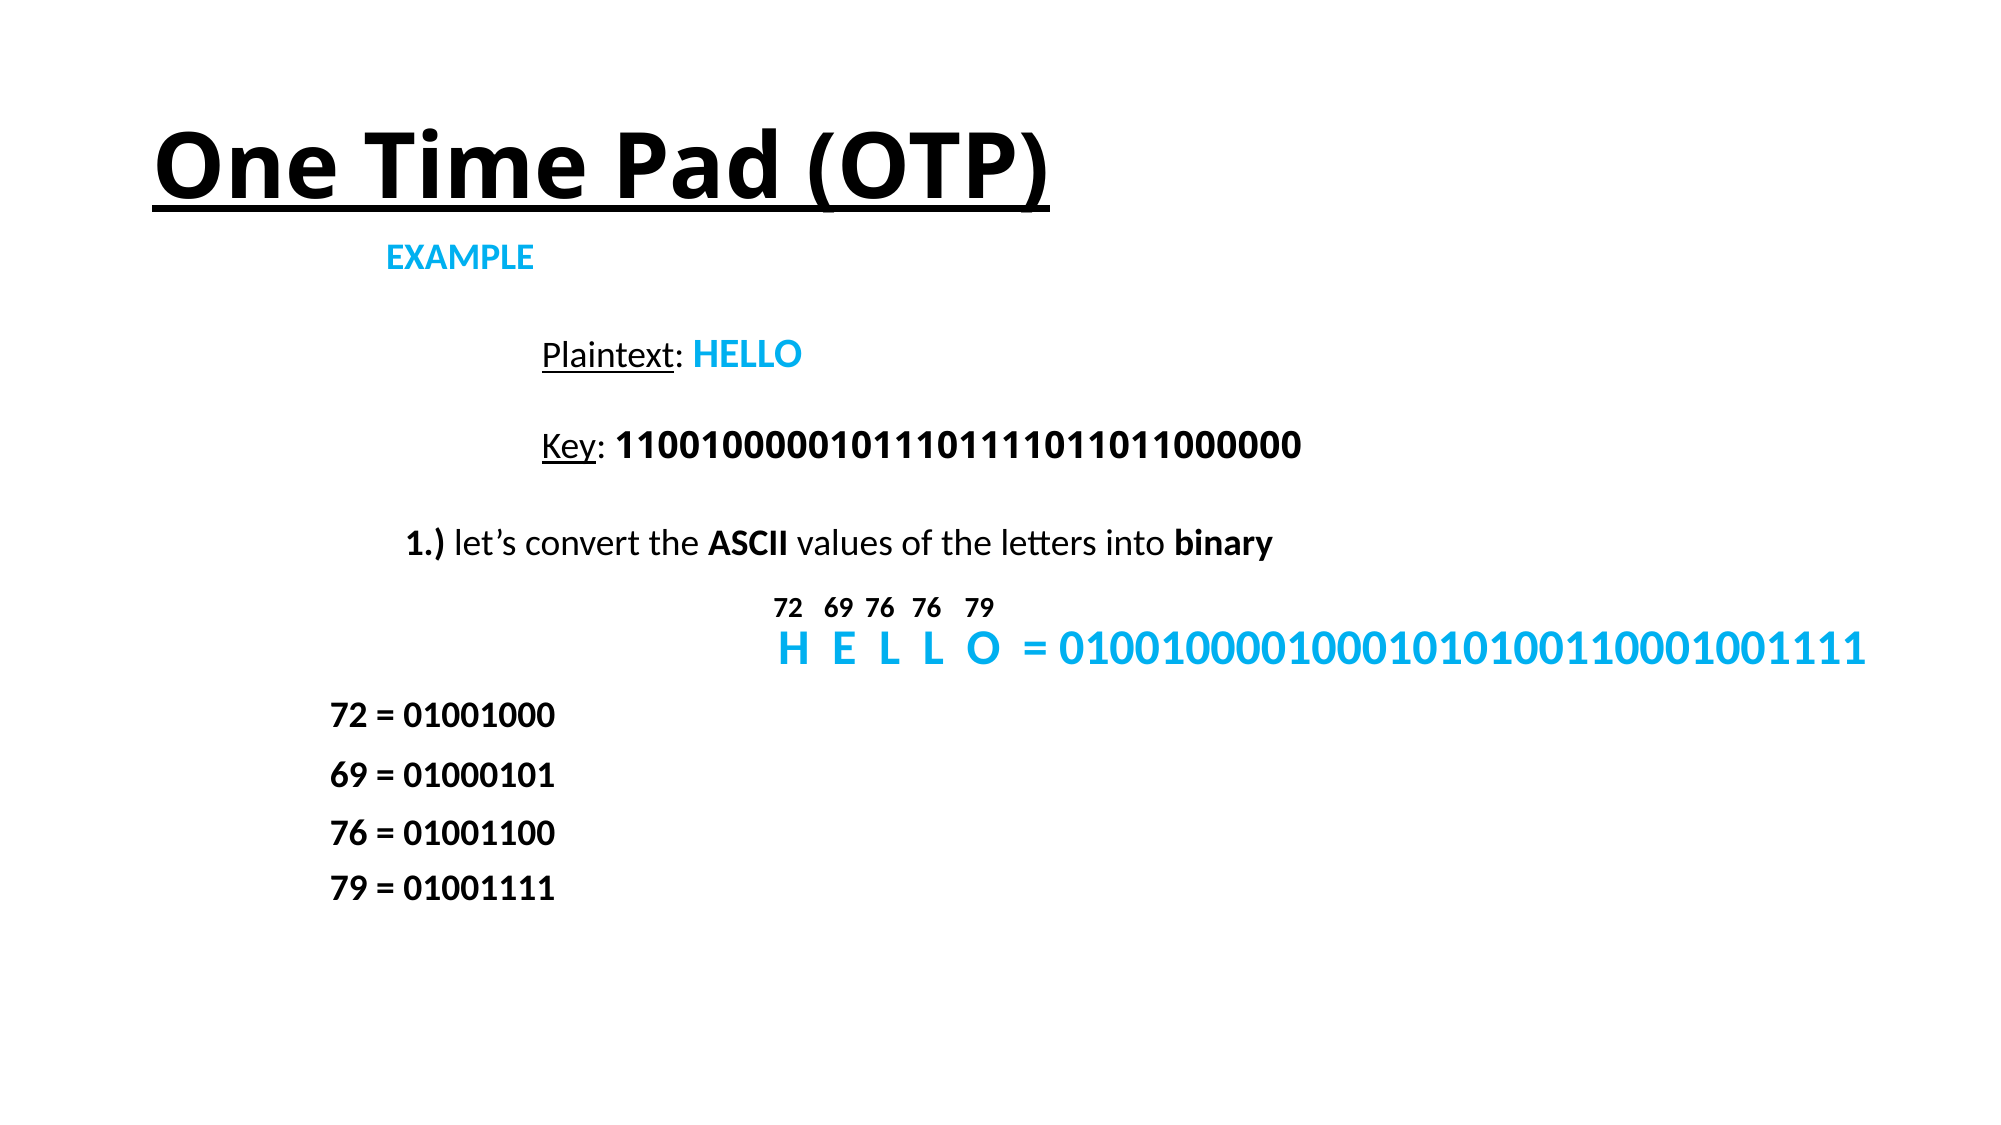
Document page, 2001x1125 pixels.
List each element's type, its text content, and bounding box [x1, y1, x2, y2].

text_box 1.) let’s convert the ASCII values of the letters into binary [390, 510, 1288, 571]
title One Time Pad (OTP) [137, 59, 1863, 278]
text_box 69 [808, 581, 850, 632]
text_box 72 = 01001000 [315, 682, 571, 743]
text_box 79 [949, 581, 1010, 632]
text_box H E L L O = 01001000010001010100110001001111 [763, 606, 1883, 682]
text_box Plaintext: HELLO Key: 11001000001011101111011011000000 [527, 318, 1336, 474]
text_box 72 [758, 581, 808, 632]
text_box 76 [850, 581, 897, 632]
text_box 76 = 01001100 [315, 800, 571, 855]
text_box 69 = 01000101 [315, 743, 571, 800]
text_box 79 = 01001111 [315, 855, 571, 916]
text_box 76 [897, 581, 949, 632]
text_box EXAMPLE [371, 224, 851, 329]
